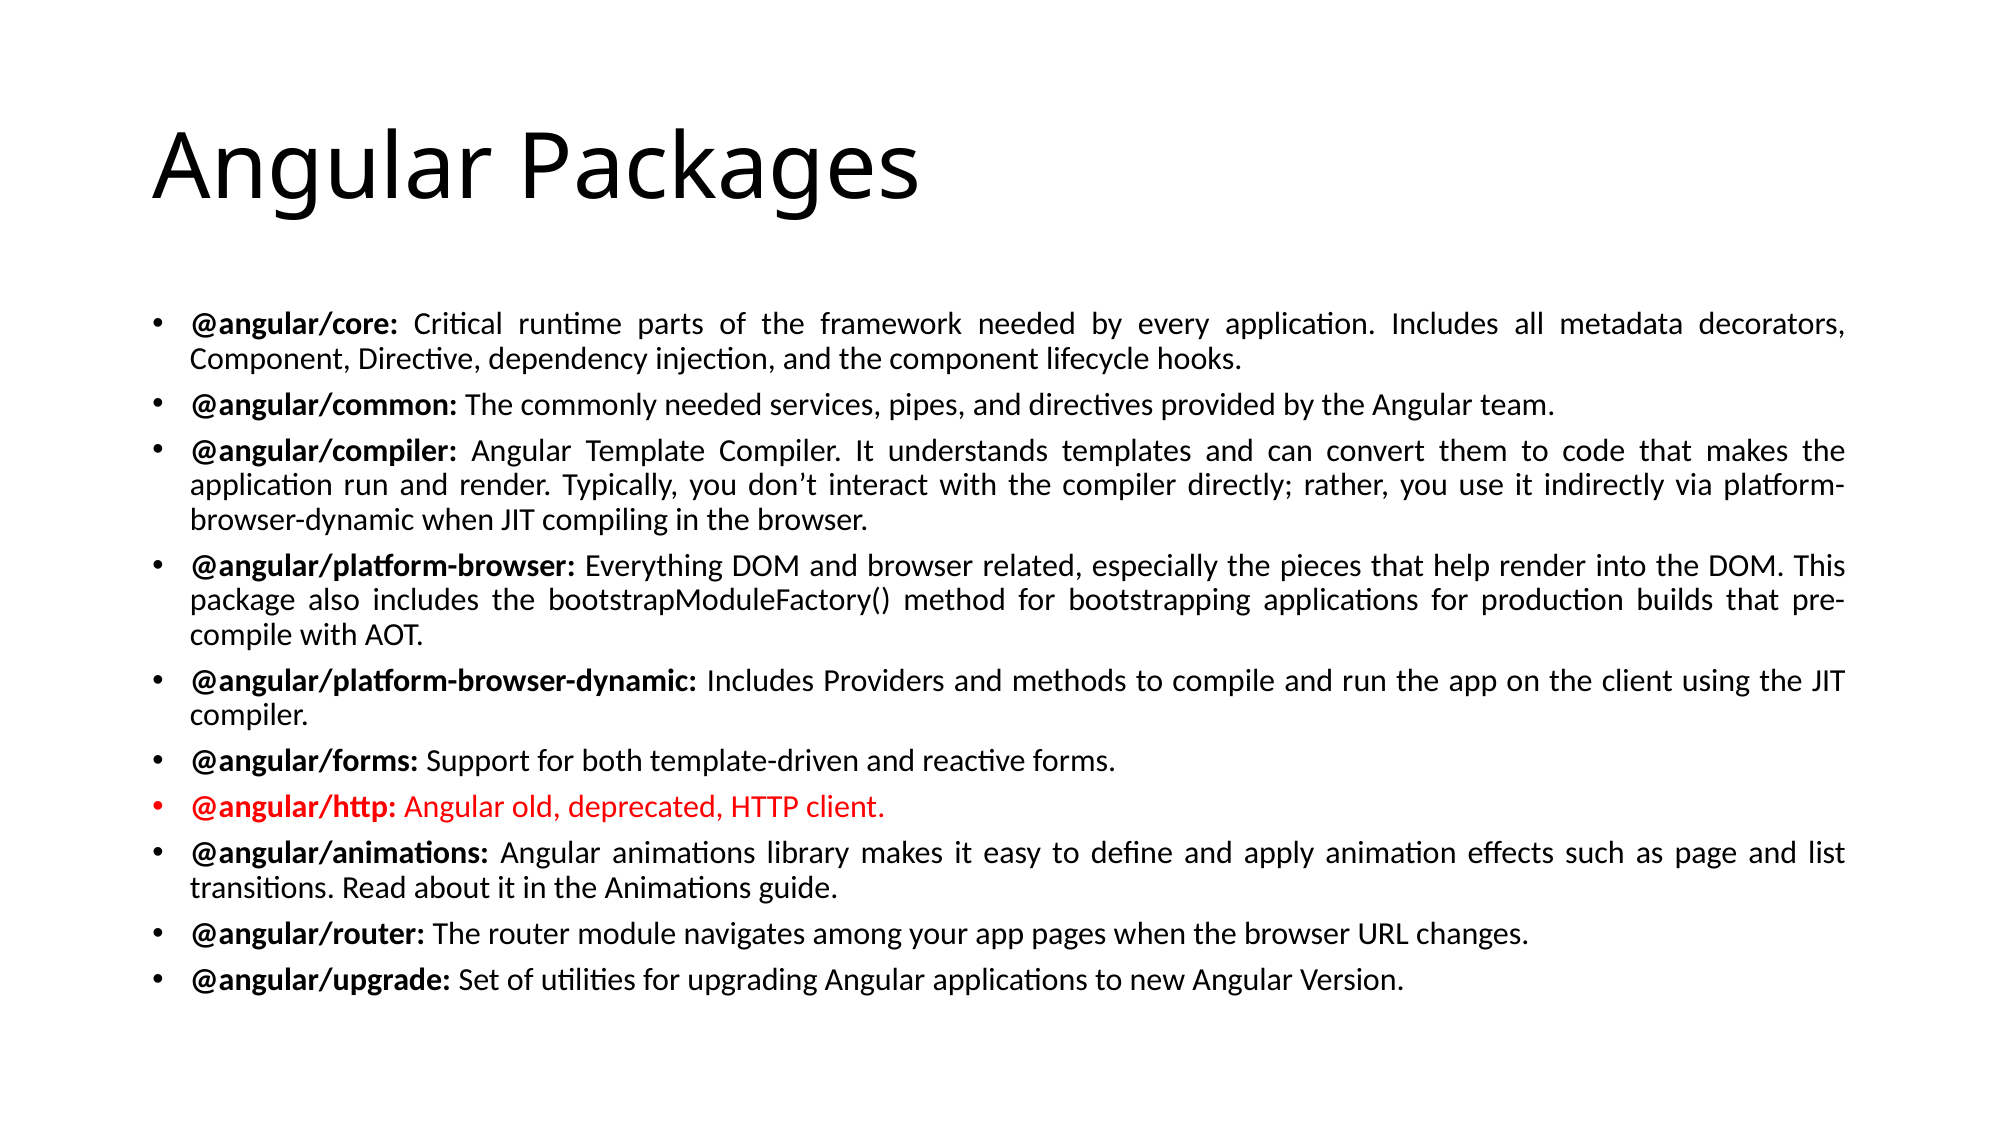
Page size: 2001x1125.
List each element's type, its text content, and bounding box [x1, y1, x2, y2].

list @angular/core: Critical runtime parts of the framework needed by every application. Includes all metadata decorators, Component, Directive, dependency injection, and the component lifecycle hooks. @angular/common: The commonly needed services, pipes, and directives provided by the Angular team. @angular/compiler: Angular Template Compiler. It understands templates and can convert them to code that makes the application run and render. Typically, you don’t interact with the compiler directly; rather, you use it indirectly via platform-browser-dynamic when JIT compiling in the browser. @angular/platform-browser: Everything DOM and browser related, especially the pieces that help render into the DOM. This package also includes the bootstrapModuleFactory() method for bootstrapping applications for production builds that pre-compile with AOT. @angular/platform-browser-dynamic: Includes Providers and methods to compile and run the app on the client using the JIT compiler. @angular/forms: Support for both template-driven and reactive forms. @angular/http: Angular old, deprecated, HTTP client. @angular/animations: Angular animations library makes it easy to define and apply animation effects such as page and list transitions. Read about it in the Animations guide. @angular/router: The router module navigates among your app pages when the browser URL changes. @angular/upgrade: Set of utilities for upgrading Angular applications to new Angular Version. [137, 299, 1863, 1014]
title Angular Packages [137, 59, 1863, 278]
